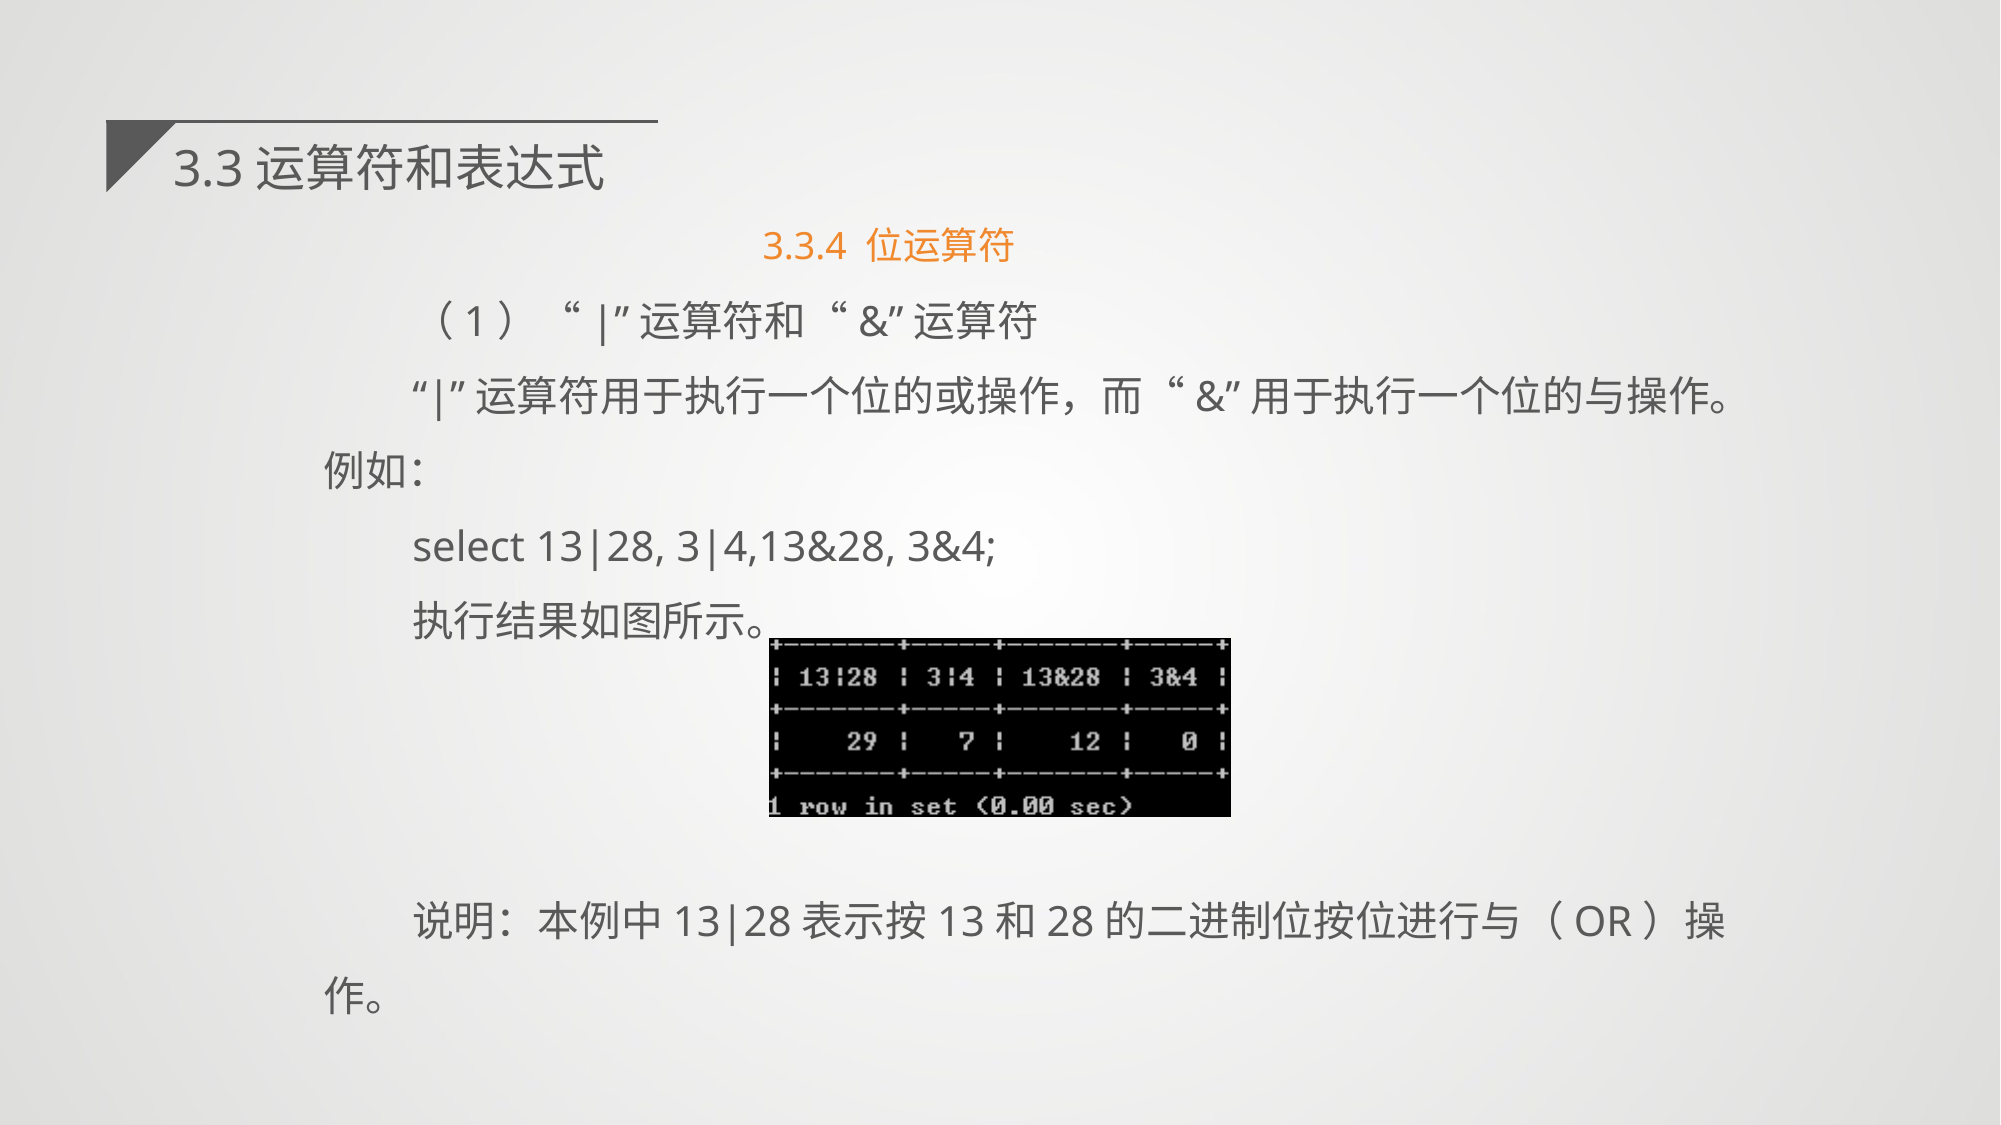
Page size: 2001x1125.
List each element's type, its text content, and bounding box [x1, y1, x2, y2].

text_box （1）“|”运算符和“&”运算符 “|”运算符用于执行一个位的或操作，而“&”用于执行一个位的与操作。例如： select 13|28, 3|4,13&28, 3&4; 执行结果如图所示。 说明：本例中13|28表示按13和28的二进制位按位进行与（OR）操作。 [309, 262, 1746, 1102]
picture [0, 0, 2001, 1125]
text_box 3.3.4 位运算符 [747, 192, 1031, 275]
text_box [105, 120, 178, 195]
text_box 3.3运算符和表达式 [158, 103, 752, 230]
